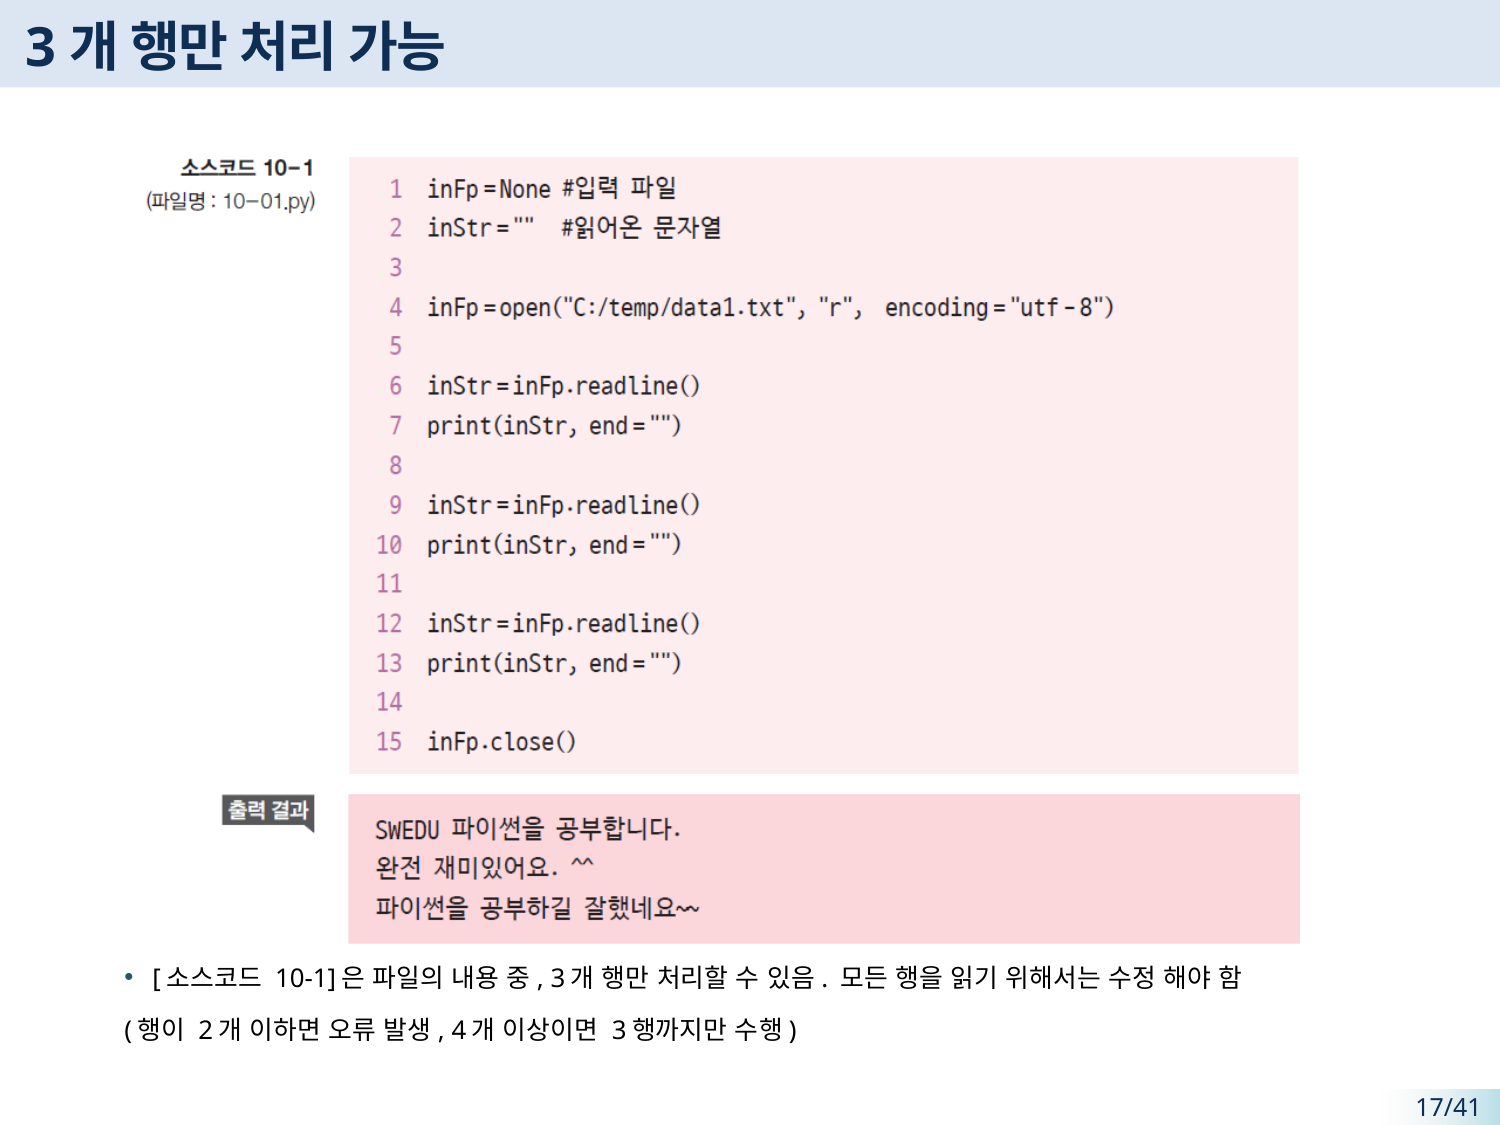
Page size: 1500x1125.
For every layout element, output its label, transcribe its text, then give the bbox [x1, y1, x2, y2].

picture [142, 157, 1302, 775]
list [소스코드 10-1]은 파일의 내용 중, 3개 행만 처리할 수 있음. 모든 행을 읽기 위해서는 수정 해야 함 (행이 2개 이하면 오류 발생, 4개 이상이면 3행까지만 수행) [10, 97, 1481, 1057]
title 3개 행만 처리 가능 [10, 5, 1288, 84]
picture [219, 793, 1301, 945]
